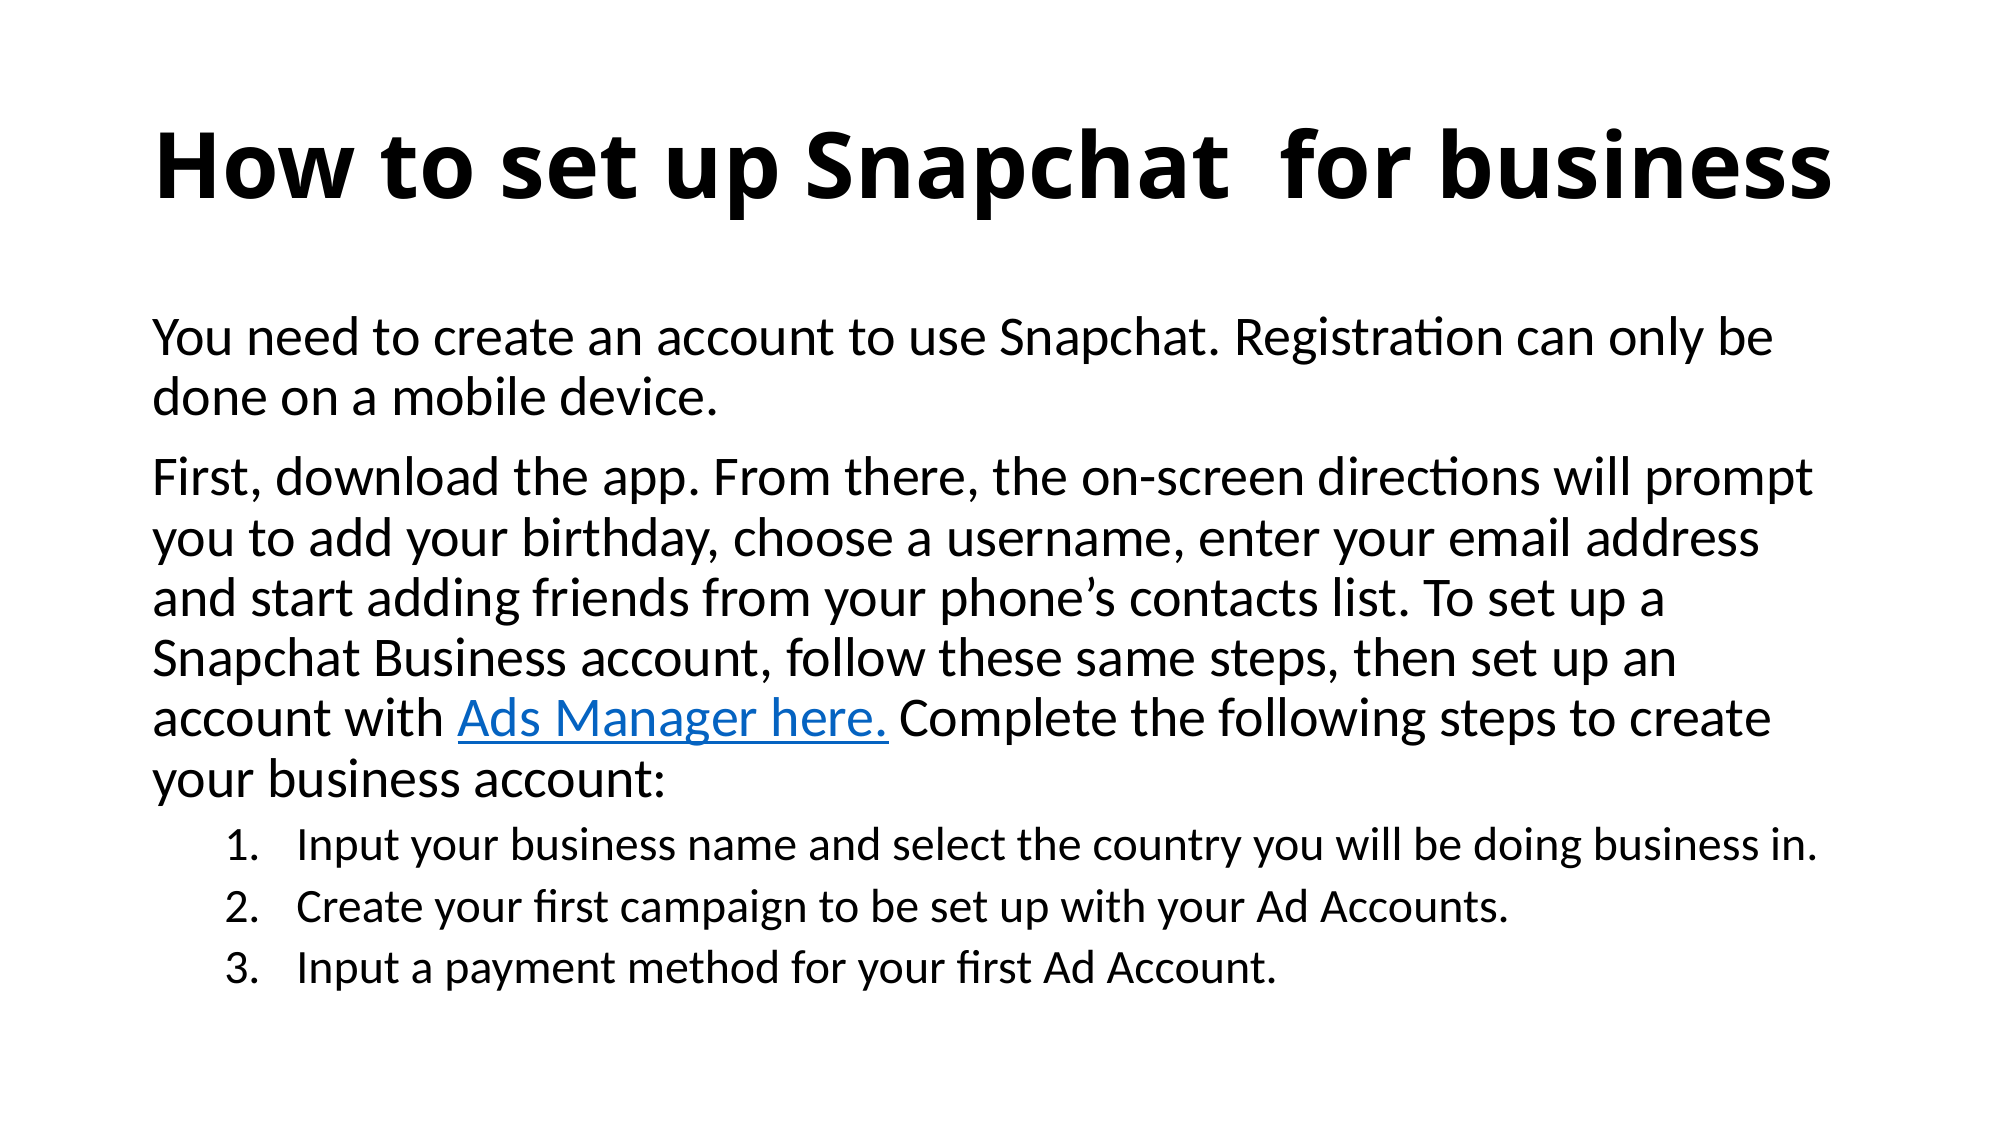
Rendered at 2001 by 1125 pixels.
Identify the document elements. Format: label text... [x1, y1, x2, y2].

title How to set up Snapchat for business [137, 59, 1863, 278]
list You need to create an account to use Snapchat. Registration can only be done on a mobile device. First, download the app. From there, the on-screen directions will prompt you to add your birthday, choose a username, enter your email address and start adding friends from your phone’s contacts list. To set up a Snapchat Business account, follow these same steps, then set up an account with Ads Manager here. Complete the following steps to create your business account: Input your business name and select the country you will be doing business in. Create your first campaign to be set up with your Ad Accounts. Input a payment method for your first Ad Account. [137, 299, 1863, 1014]
